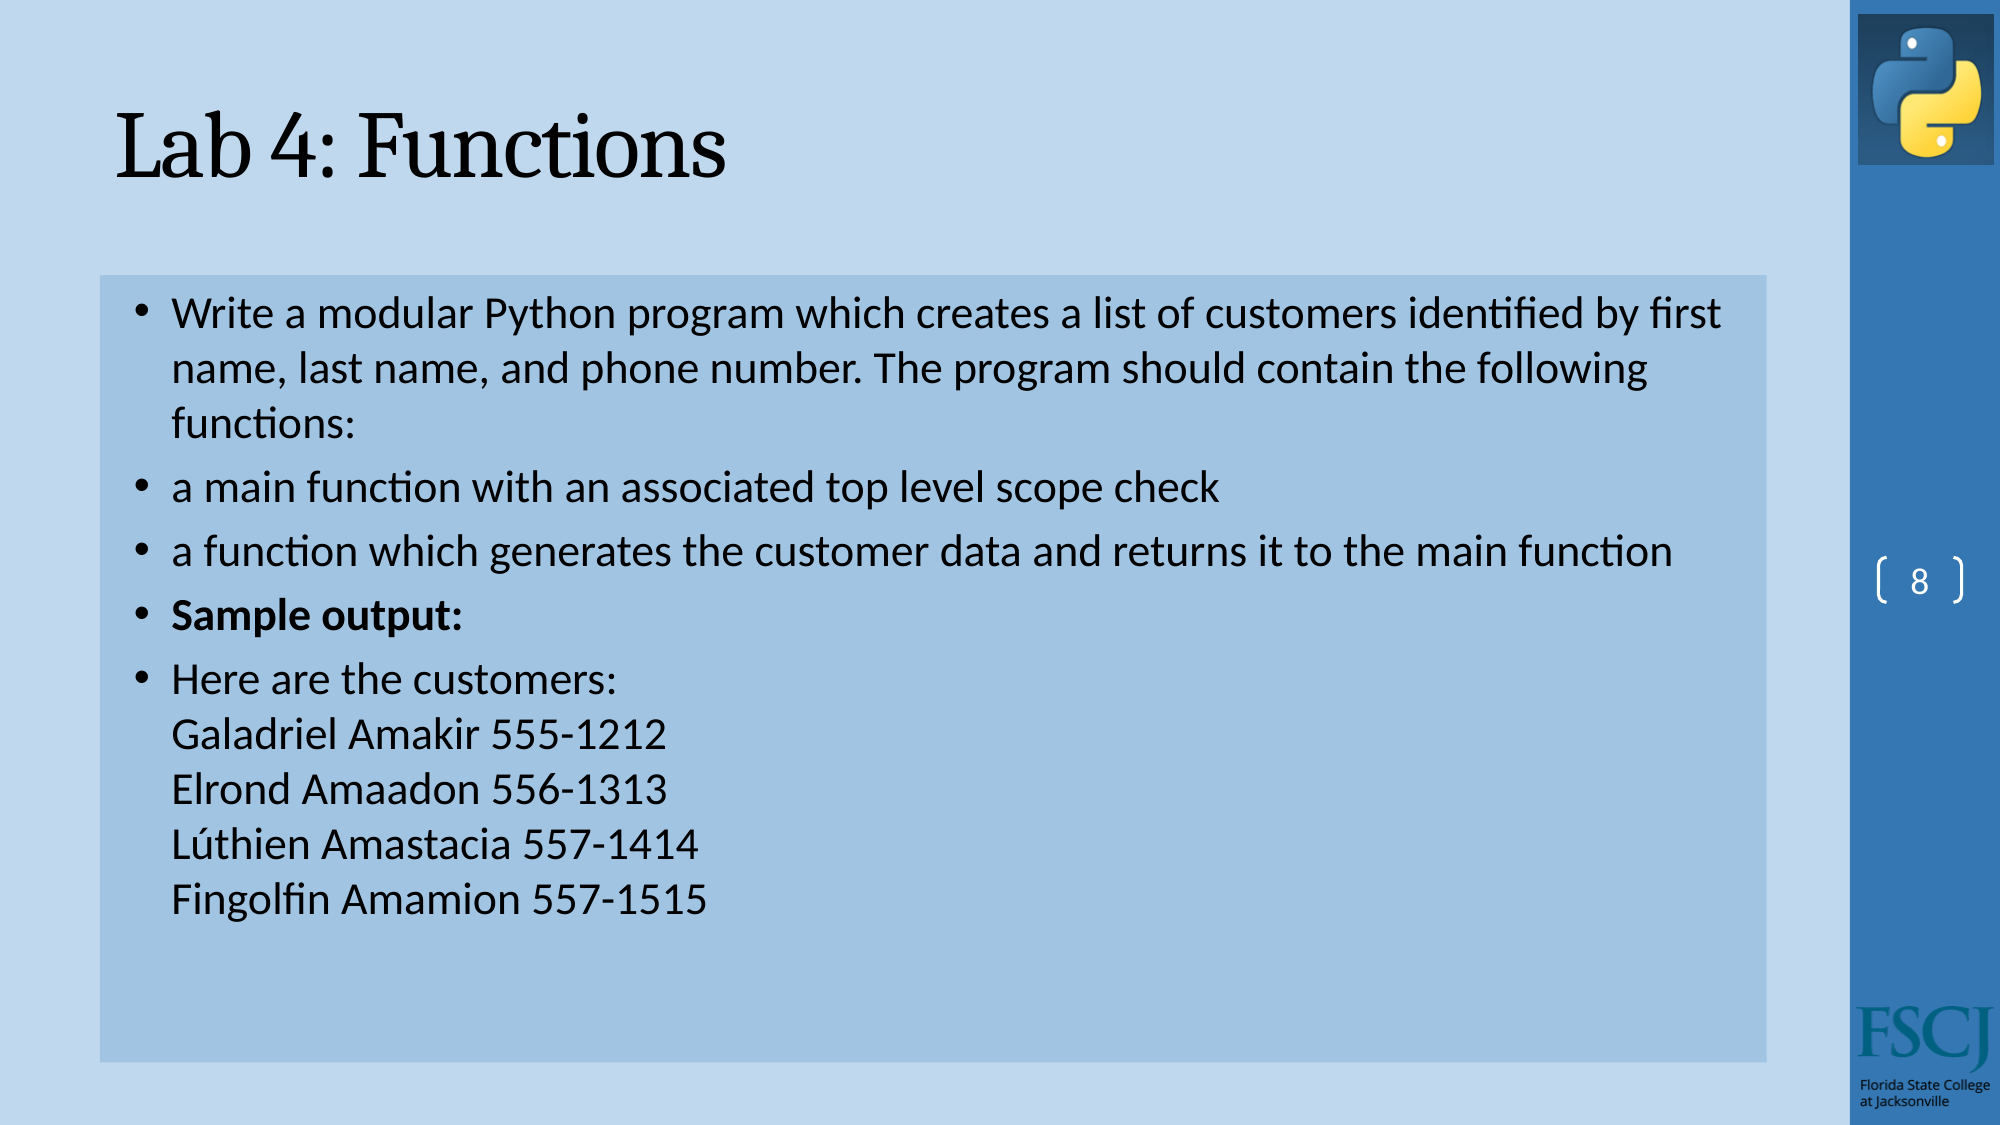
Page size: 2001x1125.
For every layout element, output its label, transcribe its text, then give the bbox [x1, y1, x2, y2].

slide_number 8 [1876, 555, 1964, 604]
list Write a modular Python program which creates a list of customers identified by first name, last name, and phone number. The program should contain the following functions: a main function with an associated top level scope check a function which generates the customer data and returns it to the main function Sample output: Here are the customers: Galadriel Amakir 555-1212 Elrond Amaadon 556-1313 Lúthien Amastacia 557-1414 Fingolfin Amamion 557-1515 [99, 275, 1767, 1063]
title Lab 4: Functions [99, 45, 1767, 233]
picture [1858, 14, 1994, 165]
picture [1856, 1006, 1994, 1109]
